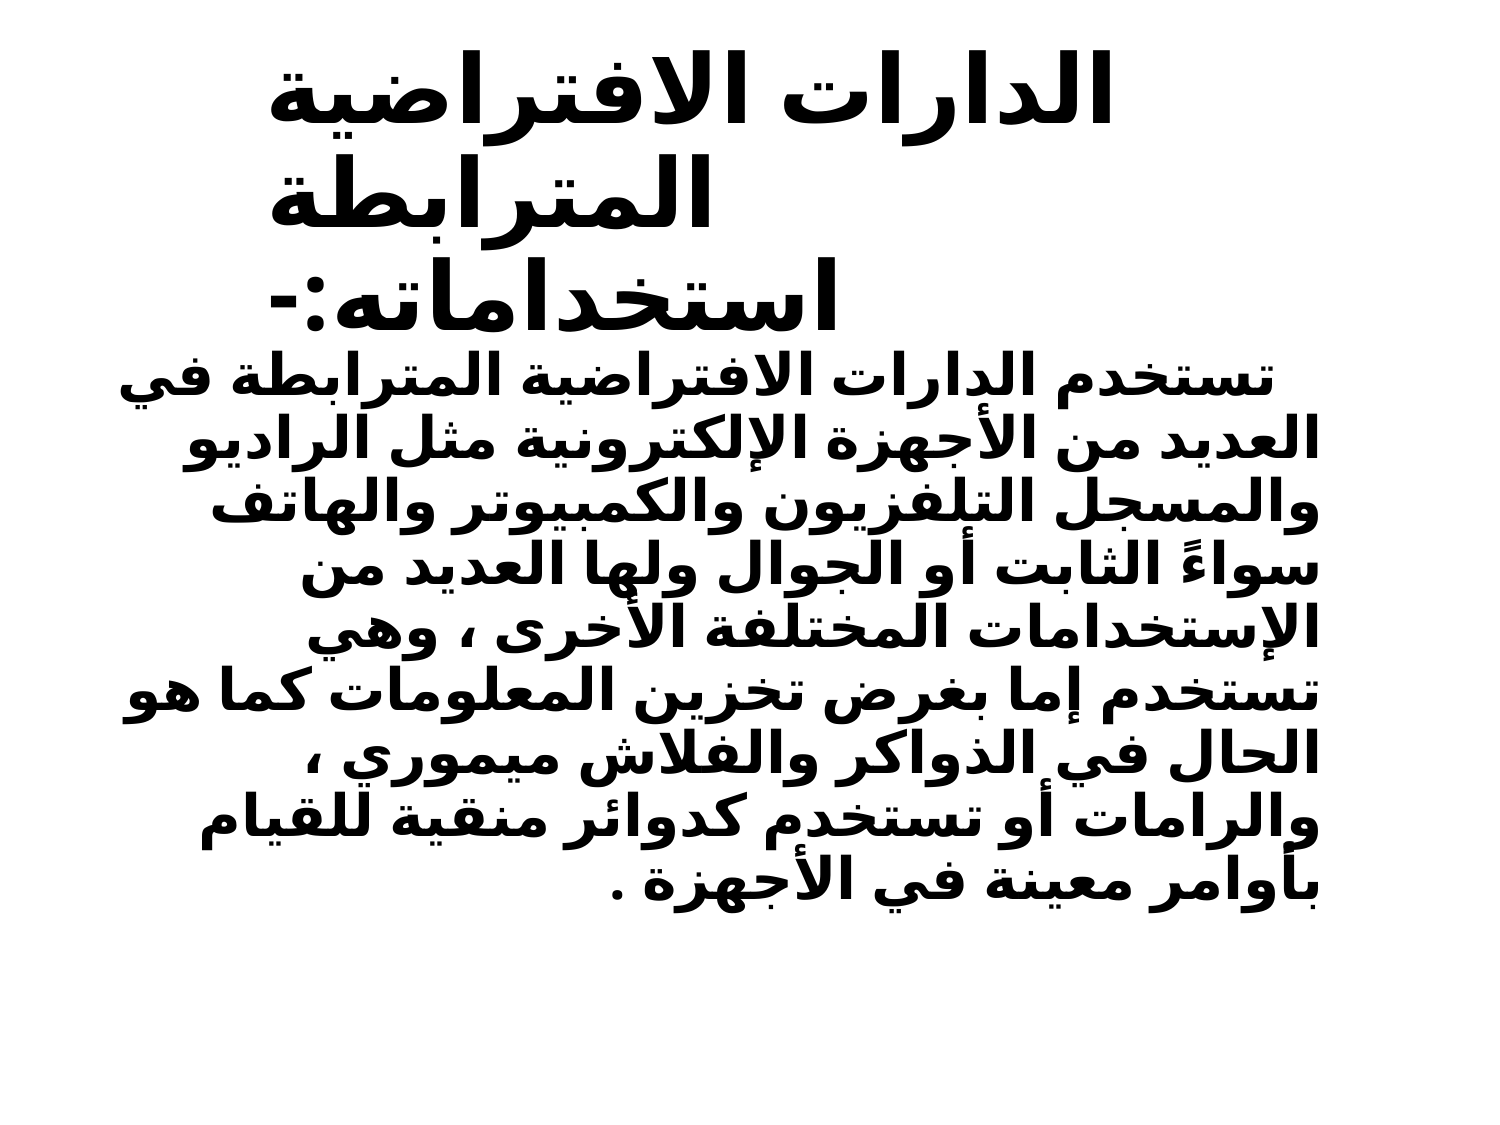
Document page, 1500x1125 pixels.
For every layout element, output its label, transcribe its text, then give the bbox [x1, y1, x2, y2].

list تستخدم الدارات الافتراضية المترابطة في العديد من الأجهزة الإلكترونية مثل الراديو والمسجل التلفزيون والكمبيوتر والهاتف سواءً الثابت أو الجوال ولها العديد من الإستخدامات المختلفة الأخرى ، وهي تستخدم إما بغرض تخزين المعلومات كما هو الحال في الذواكر والفلاش ميموري ، والرامات أو تستخدم كدوائر منقية للقيام بأوامر معينة في الأجهزة . [62, 338, 1339, 886]
title الدارات الافتراضية المترابطة استخداماته:- [251, 62, 1307, 330]
